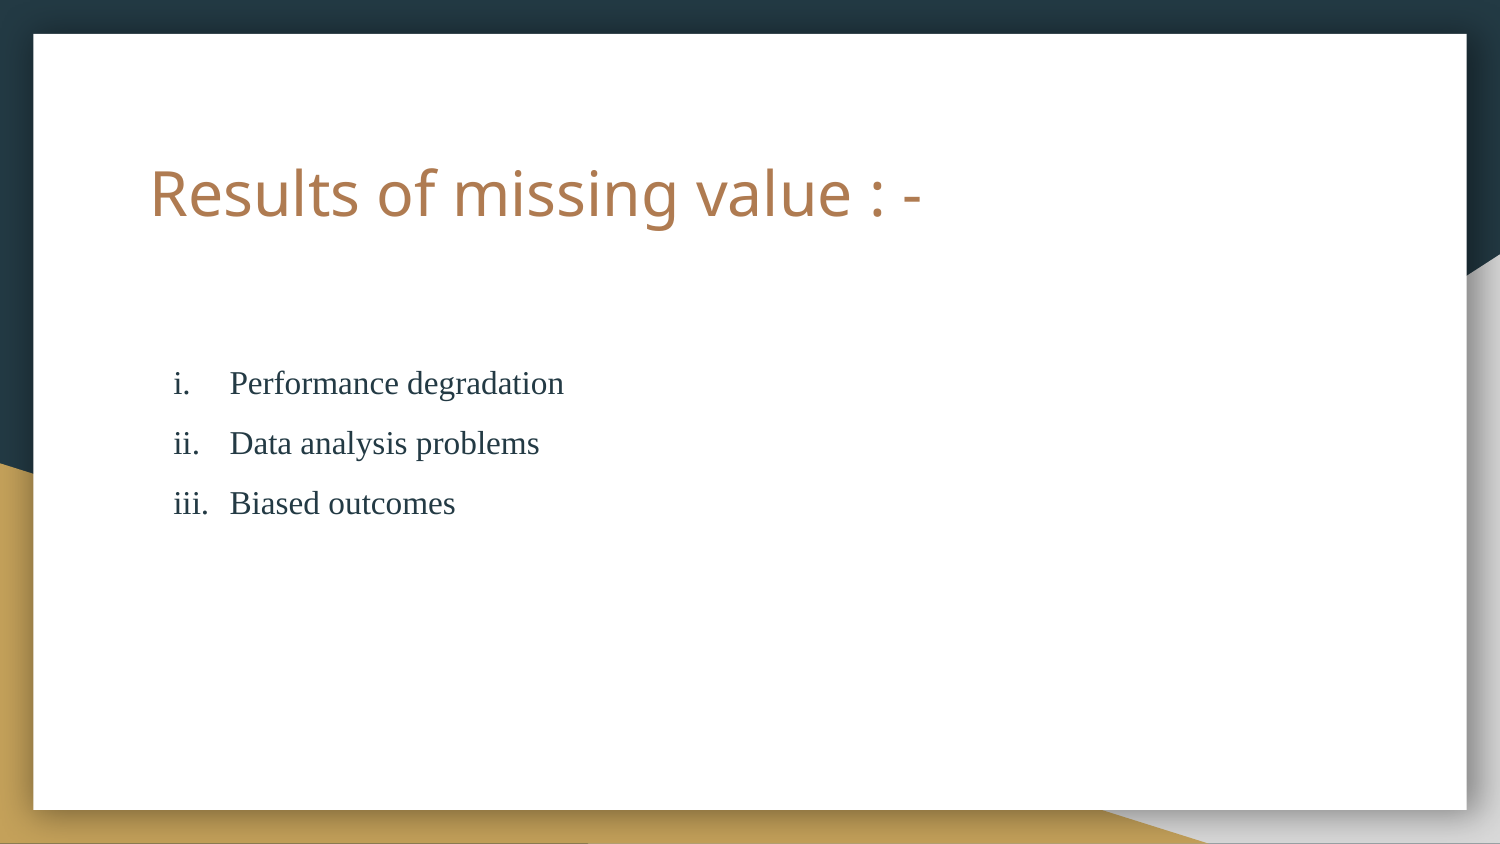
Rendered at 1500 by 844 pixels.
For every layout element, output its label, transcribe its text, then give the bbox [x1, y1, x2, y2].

title Results of missing value : - [134, 138, 1366, 296]
list Performance degradation Data analysis problems Biased outcomes [134, 326, 1366, 729]
